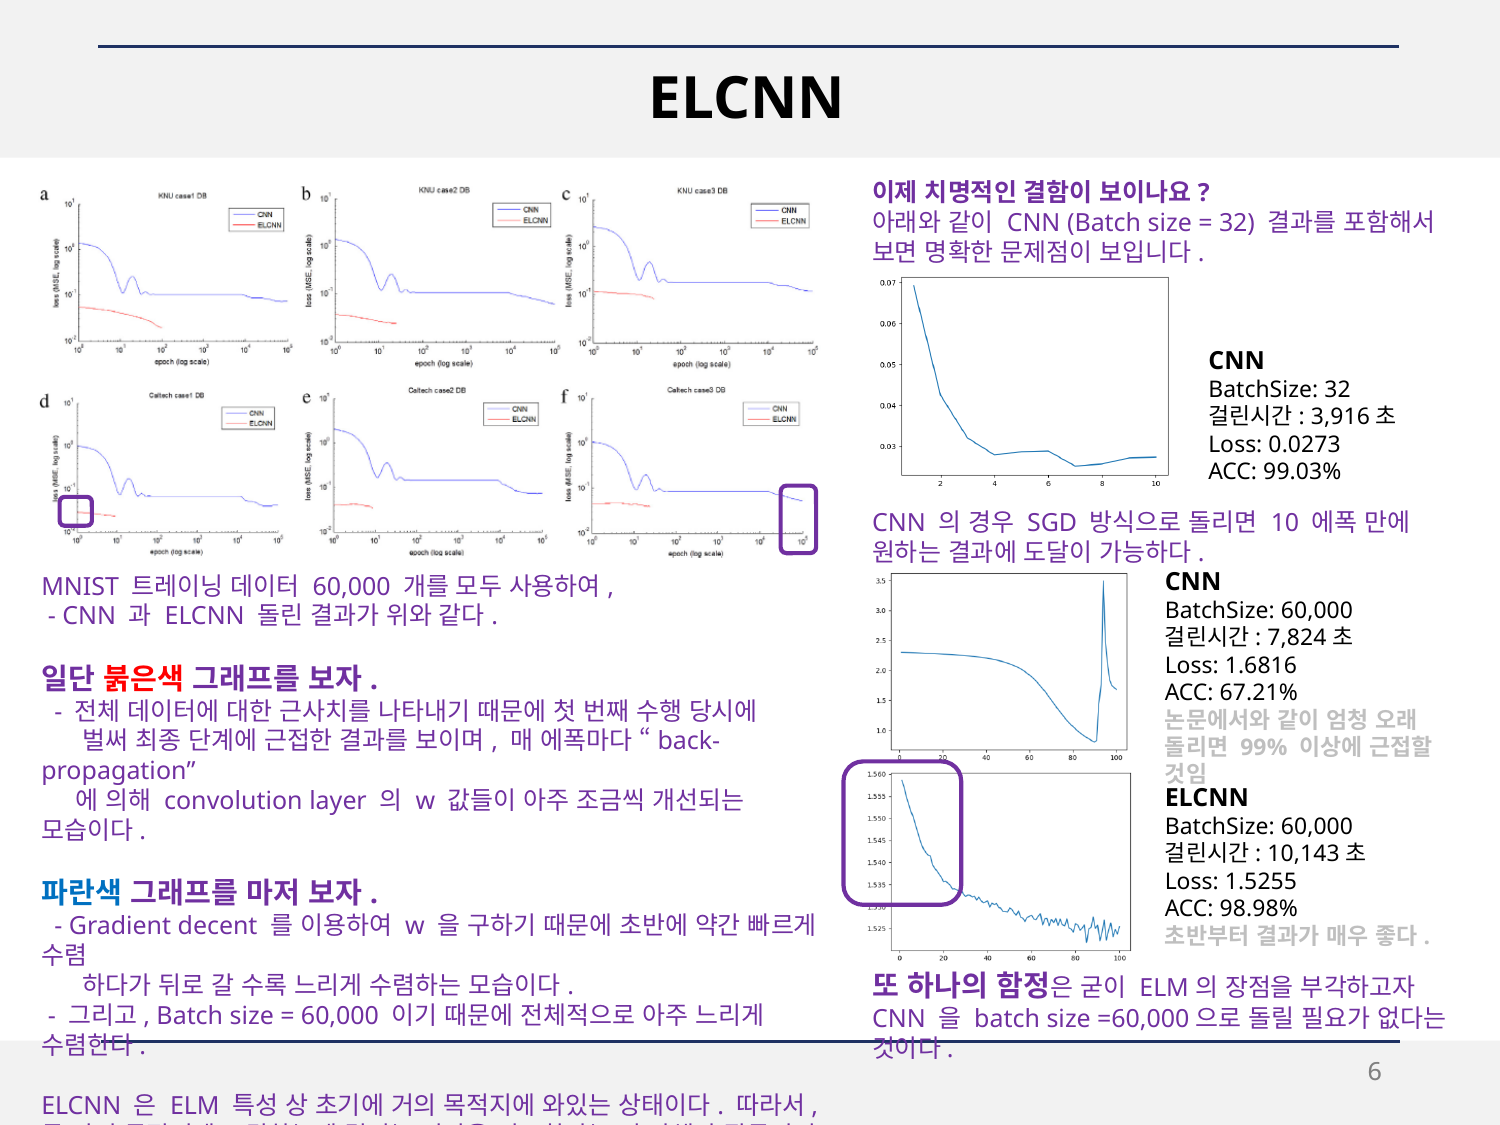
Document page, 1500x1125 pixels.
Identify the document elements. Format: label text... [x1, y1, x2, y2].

text_box MNIST 트레이닝 데이터 60,000 개를 모두 사용하여, - CNN 과 ELCNN 돌린 결과가 위와 같다. 일단 붉은색 그래프를 보자. - 전체 데이터에 대한 근사치를 나타내기 때문에 첫 번째 수행 당시에 벌써 최종 단계에 근접한 결과를 보이며, 매 에폭마다 “back-propagation” 에 의해 convolution layer 의 w 값들이 아주 조금씩 개선되는 모습이다. 파란색 그래프를 마저 보자. - Gradient decent 를 이용하여 w 을 구하기 때문에 초반에 약간 빠르게 수렴 하다가 뒤로 갈 수록 느리게 수렴하는 모습이다. - 그리고, Batch size = 60,000 이기 때문에 전체적으로 아주 느리게 수렴한다. ELCNN 은 ELM 특성 상 초기에 거의 목적지에 와있는 상태이다. 따라서,둘 간의 목적지에 도달하는데 걸리는 시간을 비교한다는 것 자체가 잘못되어 있다. [26, 562, 850, 1125]
text_box [842, 760, 959, 906]
text_box 이제 치명적인 결함이 보이나요? 아래와 같이 CNN (Batch size = 32) 결과를 포함해서 보면 명확한 문제점이 보입니다. CNN 의 경우 SGD 방식으로 돌리면 10 에폭 만에 원하는 결과에 도달이 가능하다. 또 하나의 함정은 굳이 ELM의 장점을 부각하고자 CNN 을 batch size =60,000으로 돌릴 필요가 없다는 것이다. [857, 169, 1471, 1070]
picture [873, 570, 1129, 763]
title ELCNN [96, 41, 1397, 159]
picture [865, 769, 1134, 963]
picture [36, 179, 821, 563]
text_box 6 [1059, 1070, 1397, 1103]
text_box CNN BatchSize: 60,000 걸린시간: 7,824초 Loss: 1.6816 ACC: 67.21% 논문에서와 같이 엄청 오래 돌리면 99% 이상에 근접할 것임 [1149, 558, 1459, 774]
text_box ELCNN BatchSize: 60,000 걸린시간: 10,143초 Loss: 1.5255 ACC: 98.98% 초반부터 결과가 매우 좋다. [1149, 774, 1459, 957]
picture [876, 274, 1171, 488]
text_box CNN BatchSize: 32 걸린시간: 3,916초 Loss: 0.0273 ACC: 99.03% [1193, 337, 1420, 492]
